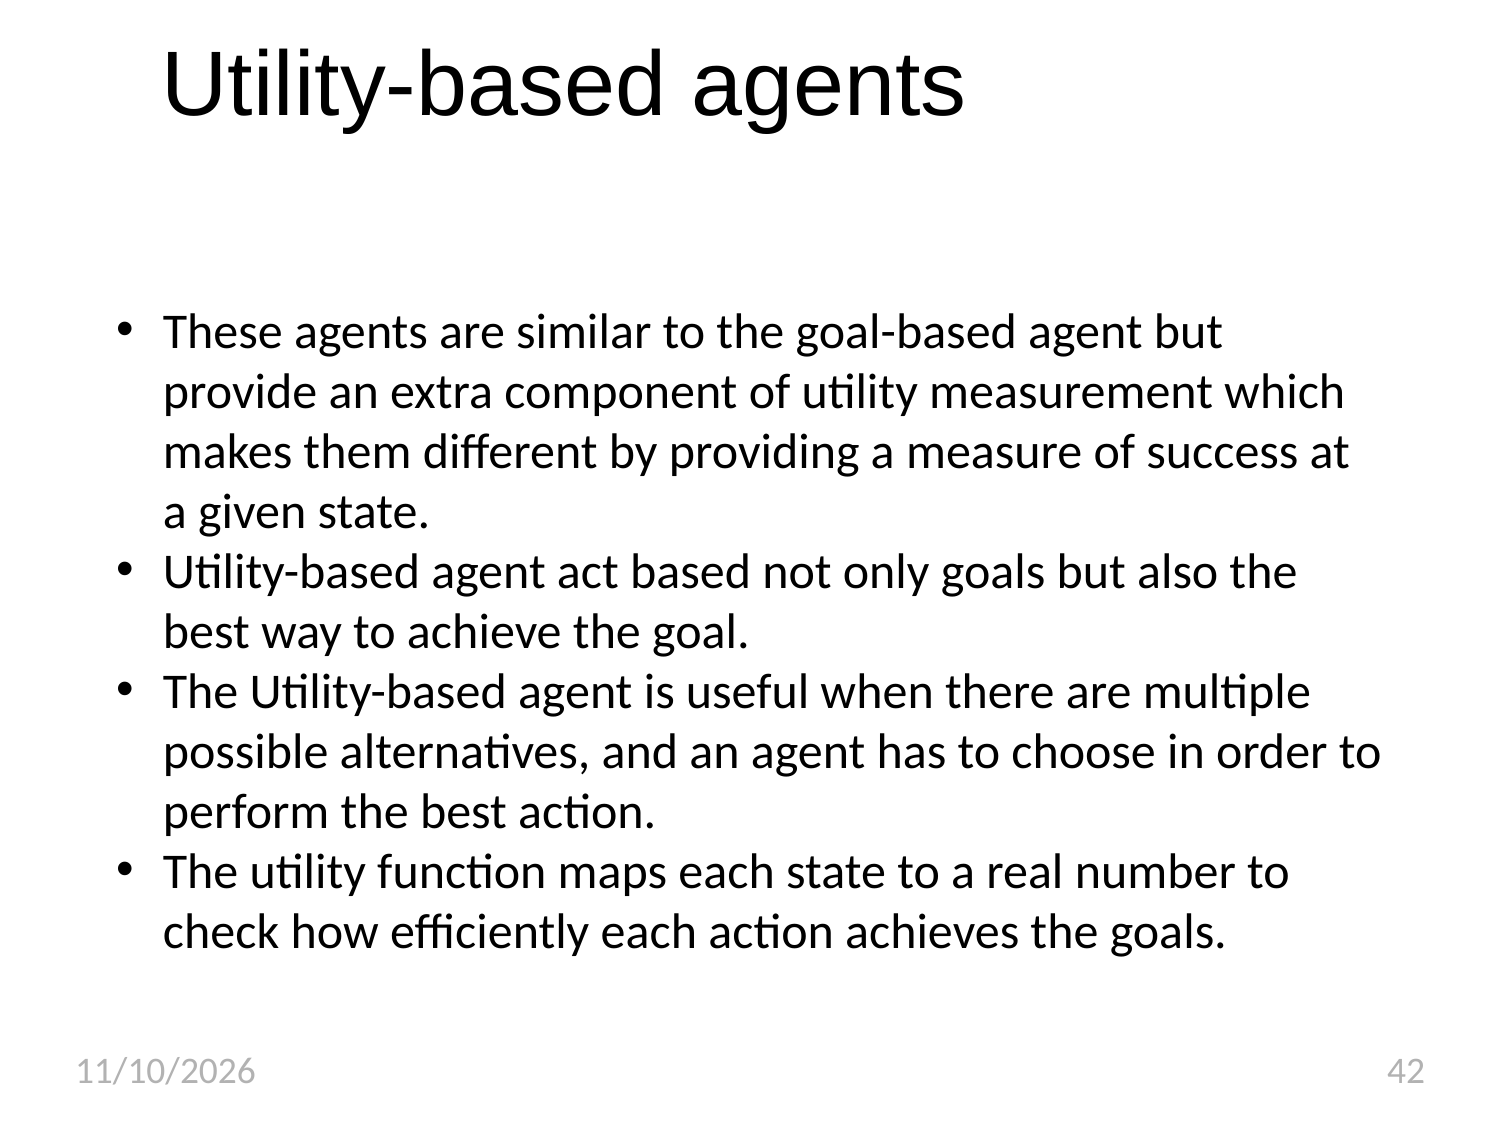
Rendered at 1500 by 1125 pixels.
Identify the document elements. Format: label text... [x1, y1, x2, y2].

list These agents are similar to the goal-based agent but provide an extra component of utility measurement which makes them different by providing a measure of success at a given state. Utility-based agent act based not only goals but also the best way to achieve the goal. The Utility-based agent is useful when there are multiple possible alternatives, and an agent has to choose in order to perform the best action. The utility function maps each state to a real number to check how efficiently each action achieves the goals. [116, 298, 1384, 1003]
slide_number 42 [1080, 1046, 1425, 1103]
title Utility-based agents [161, 24, 1339, 249]
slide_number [75, 1046, 420, 1103]
